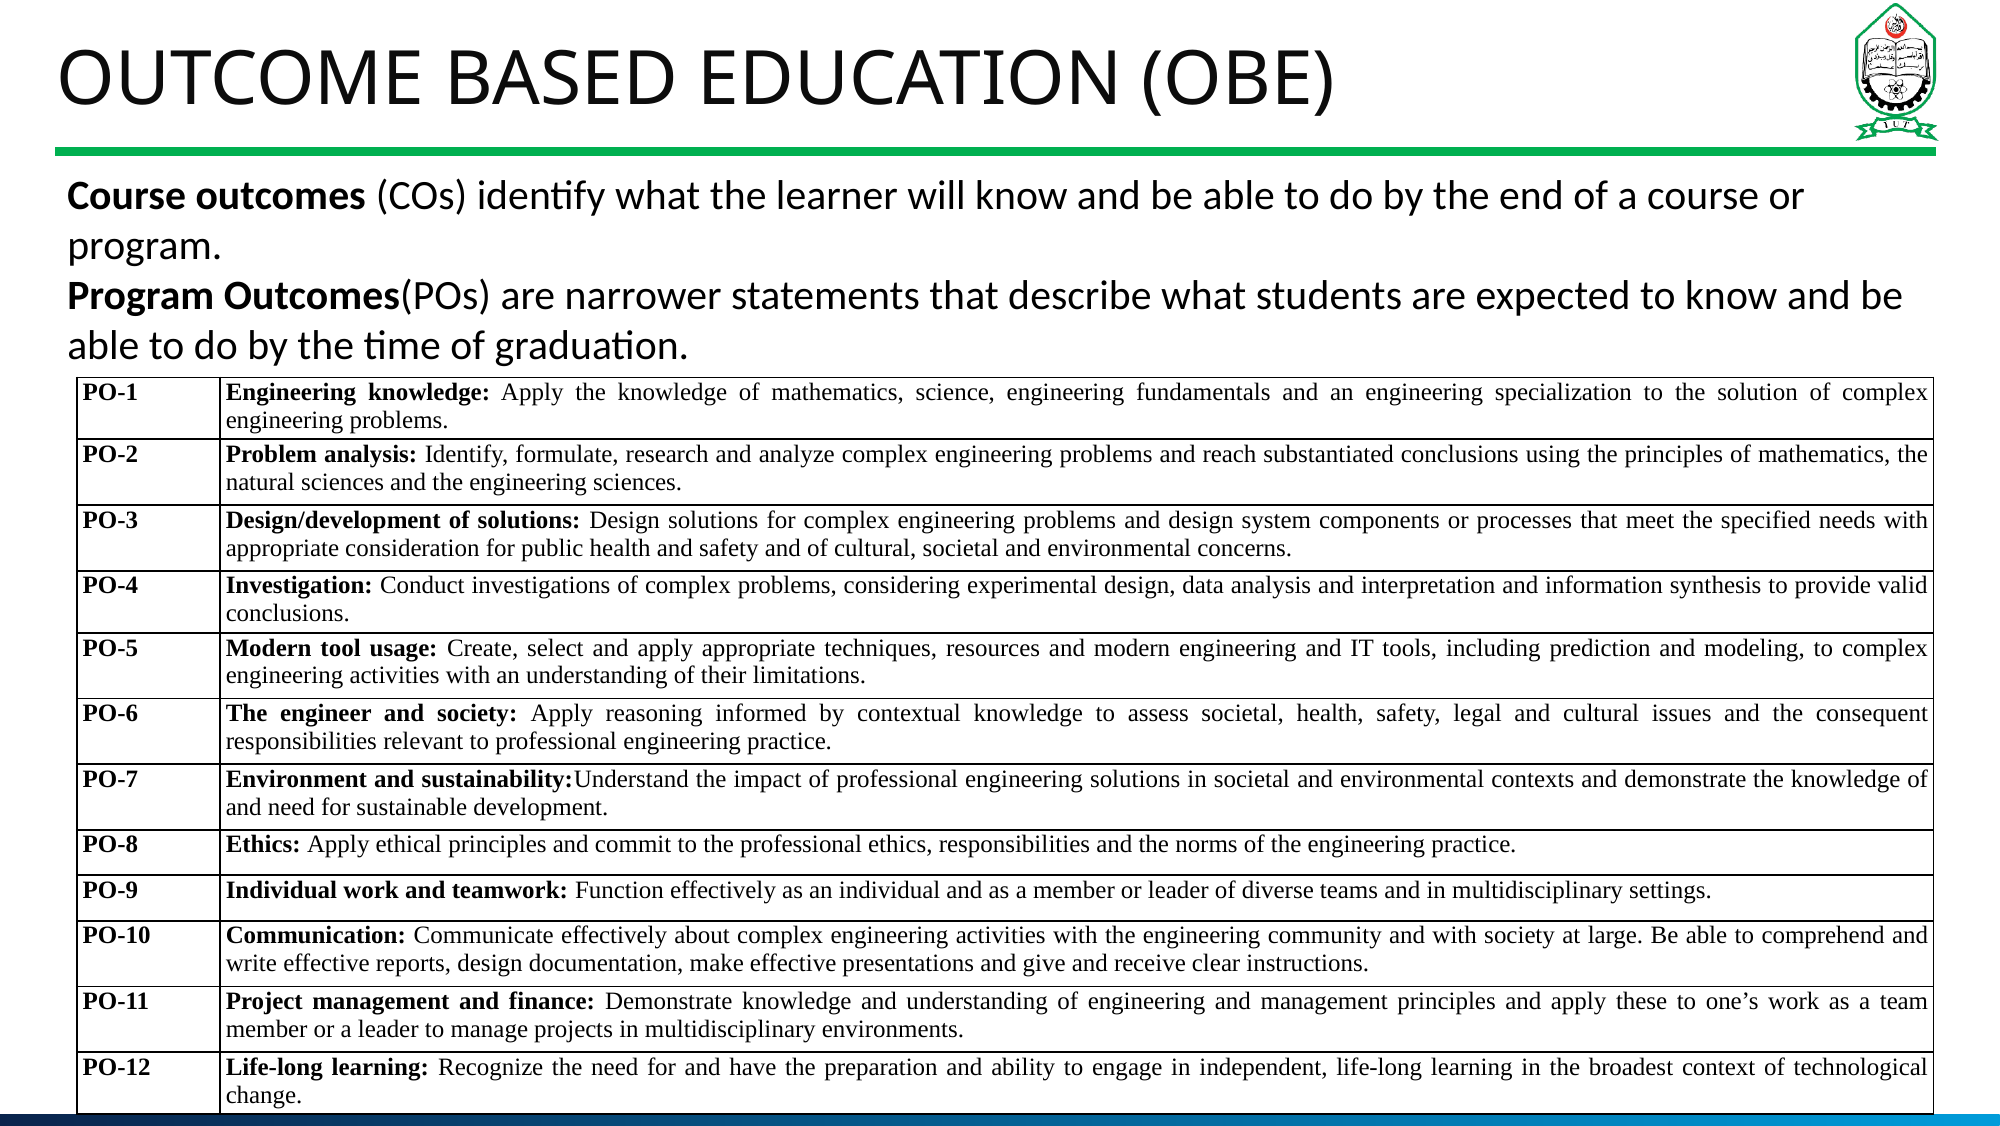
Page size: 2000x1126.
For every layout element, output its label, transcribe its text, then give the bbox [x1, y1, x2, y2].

table_cell PO-12 [78, 1053, 219, 1113]
title Outcome Based Education (OBE) [56, 39, 1735, 160]
table_cell PO-8 [78, 831, 219, 874]
picture [1854, 3, 1939, 141]
table_cell PO-11 [78, 987, 219, 1051]
table_cell PO-4 [78, 572, 219, 632]
table_cell PO-2 [78, 440, 219, 504]
table_cell PO-9 [78, 876, 219, 920]
table_cell The engineer and society: Apply reasoning informed by contextual knowledge to assess societal, health, safety, legal and cultural issues and the consequent responsibilities relevant to professional engineering practice. [221, 699, 1933, 763]
text_box Course outcomes (COs) identify what the learner will know and be able to do by the end of a course or program. Program Outcomes(POs) are narrower statements that describe what students are expected to know and be able to do by the time of graduation. [52, 160, 1923, 376]
table_cell Modern tool usage: Create, select and apply appropriate techniques, resources and modern engineering and IT tools, including prediction and modeling, to complex engineering activities with an understanding of their limitations. [221, 634, 1933, 698]
table_cell PO-6 [78, 699, 219, 763]
table_cell PO-10 [78, 922, 219, 986]
picture [1054, 1115, 1058, 1125]
table_cell PO-7 [78, 765, 219, 829]
table_cell Problem analysis: Identify, formulate, research and analyze complex engineering problems and reach substantiated conclusions using the principles of mathematics, the natural sciences and the engineering sciences. [221, 440, 1933, 504]
table_cell PO-3 [78, 506, 219, 570]
table_cell Environment and sustainability:Understand the impact of professional engineering solutions in societal and environmental contexts and demonstrate the knowledge of and need for sustainable development. [221, 765, 1933, 829]
table_cell Individual work and teamwork: Function effectively as an individual and as a member or leader of diverse teams and in multidisciplinary settings. [221, 876, 1933, 920]
table_cell Investigation: Conduct investigations of complex problems, considering experimental design, data analysis and interpretation and information synthesis to provide valid conclusions. [221, 572, 1933, 632]
table_cell Project management and finance: Demonstrate knowledge and understanding of engineering and management principles and apply these to one’s work as a team member or a leader to manage projects in multidisciplinary environments. [221, 987, 1933, 1051]
table_cell PO-5 [78, 634, 219, 698]
picture [1086, 1115, 1091, 1125]
table_cell Communication: Communicate effectively about complex engineering activities with the engineering community and with society at large. Be able to comprehend and write effective reports, design documentation, make effective presentations and give and receive clear instructions. [221, 922, 1933, 986]
table_cell Life-long learning: Recognize the need for and have the preparation and ability to engage in independent, life-long learning in the broadest context of technological change. [221, 1053, 1933, 1113]
table_cell Ethics: Apply ethical principles and commit to the professional ethics, responsibilities and the norms of the engineering practice. [221, 831, 1933, 874]
table_cell Design/development of solutions: Design solutions for complex engineering problems and design system components or processes that meet the specified needs with appropriate consideration for public health and safety and of cultural, societal and environmental concerns. [221, 506, 1933, 570]
table_header PO-1 [78, 378, 219, 438]
table_header Engineering knowledge: Apply the knowledge of mathematics, science, engineering fundamentals and an engineering specialization to the solution of complex engineering problems. [221, 378, 1933, 438]
